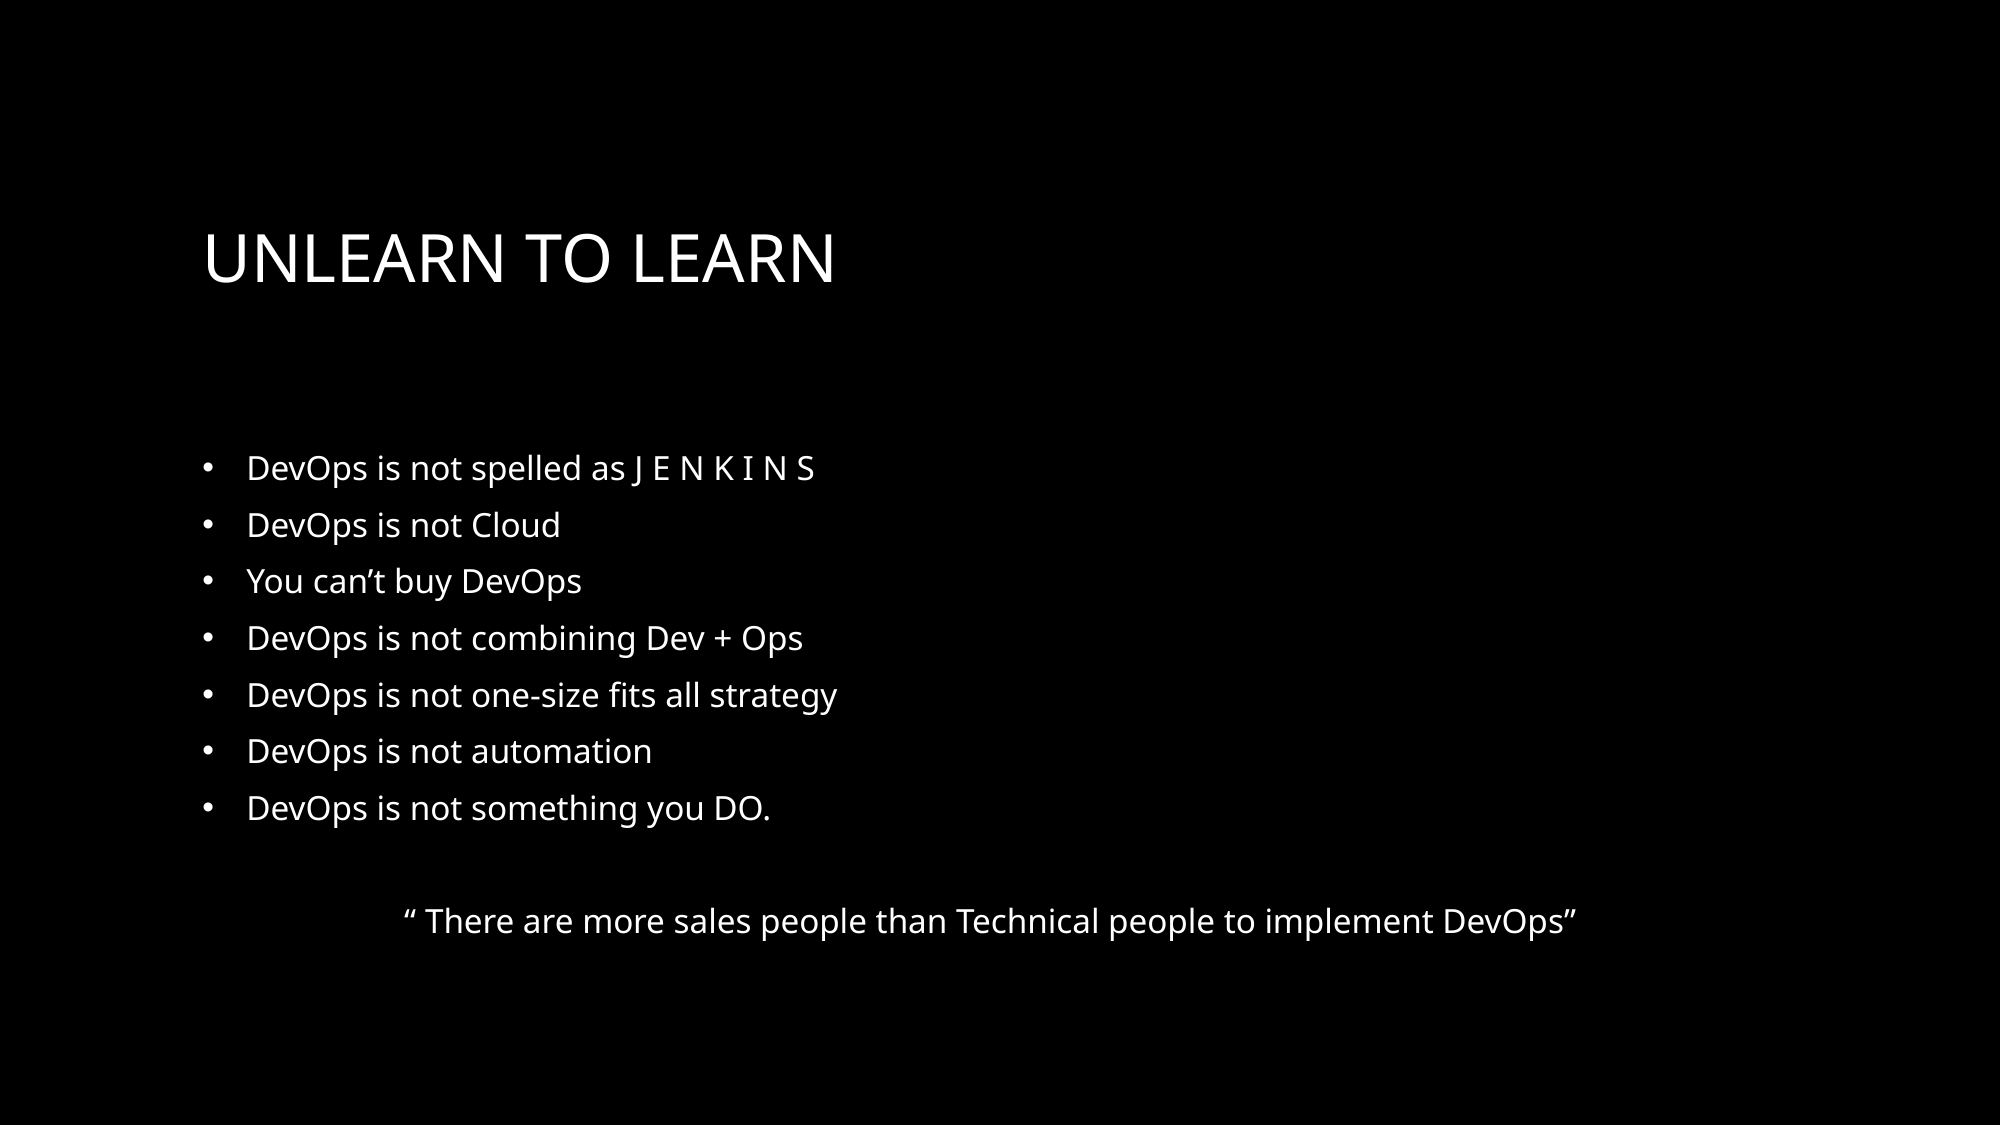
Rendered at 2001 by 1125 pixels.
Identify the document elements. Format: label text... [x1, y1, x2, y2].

list DevOps is not spelled as J E N K I N S DevOps is not Cloud You can’t buy DevOps DevOps is not combining Dev + Ops DevOps is not one-size fits all strategy DevOps is not automation DevOps is not something you DO. “ There are more sales people than Technical people to implement DevOps” [187, 437, 1813, 950]
title Unlearn to Learn [187, 99, 1813, 413]
